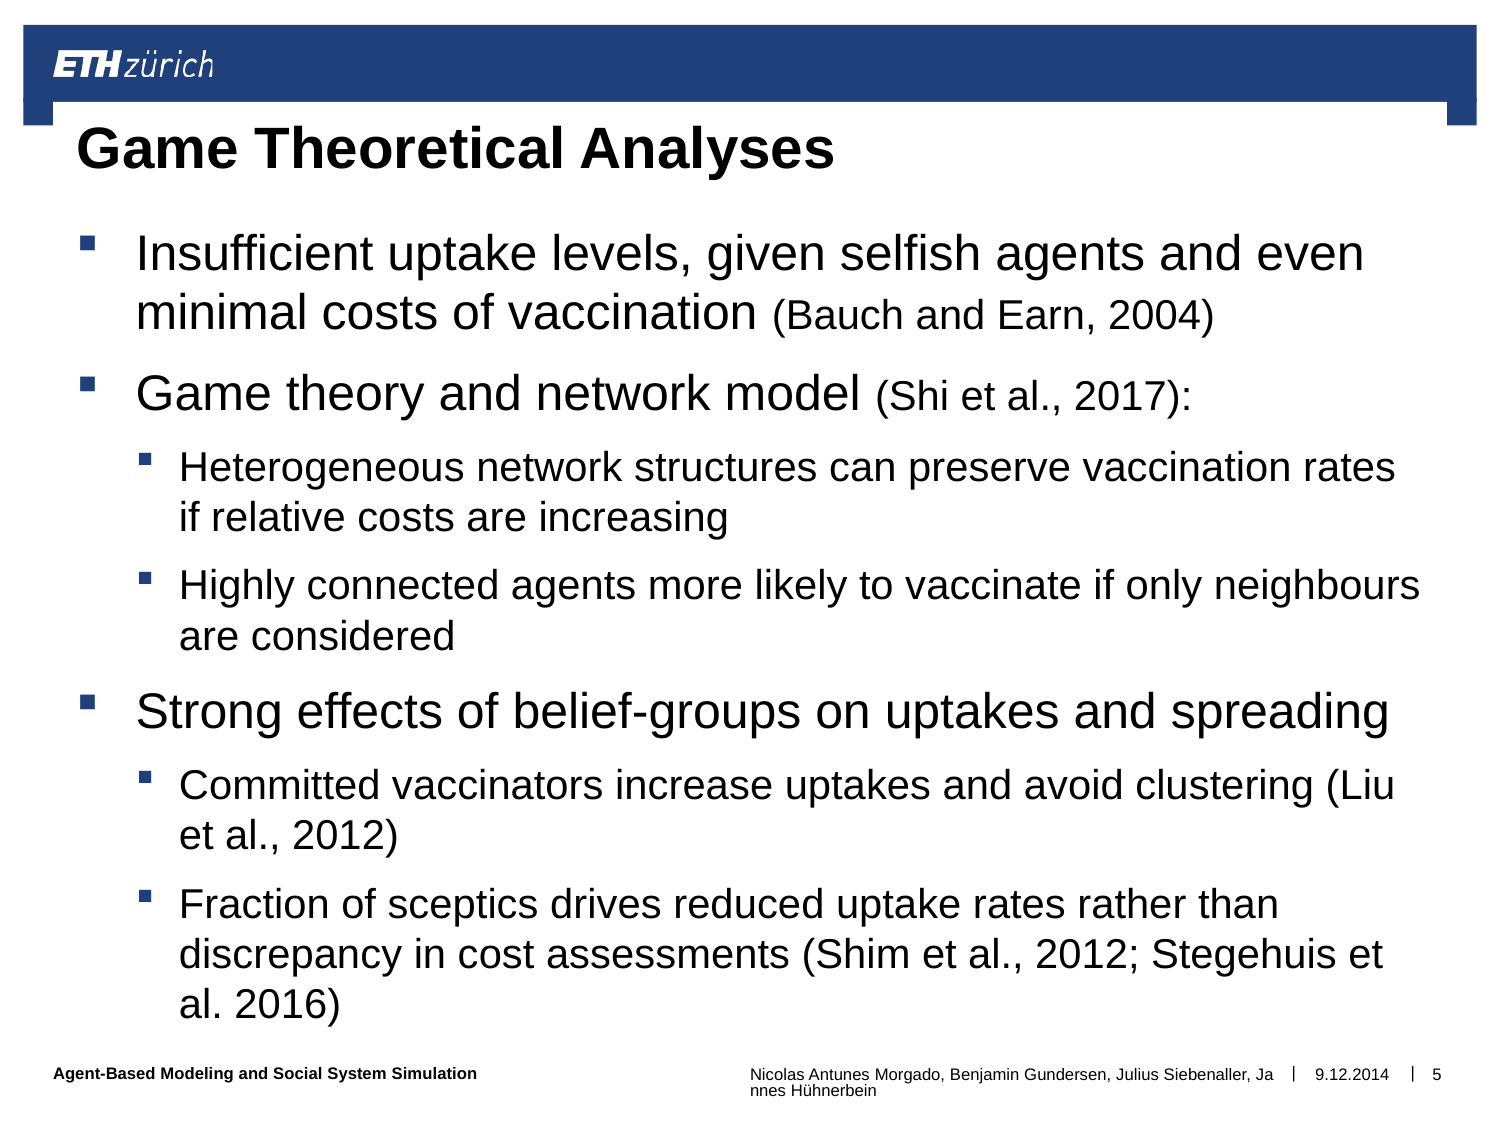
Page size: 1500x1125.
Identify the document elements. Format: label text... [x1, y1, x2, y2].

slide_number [1302, 1034, 1403, 1112]
footer Nicolas Antunes Morgado, Benjamin Gundersen, Julius Siebenaller, Jannes Hühnerbein [750, 1034, 1277, 1112]
slide_number 5 [1415, 1034, 1459, 1112]
list Insufficient uptake levels, given selfish agents and even minimal costs of vaccination (Bauch and Earn, 2004) Game theory and network model (Shi et al., 2017): Heterogeneous network structures can preserve vaccination rates if relative costs are increasing Highly connected agents more likely to vaccinate if only neighbours are considered Strong effects of belief-groups on uptakes and spreading Committed vaccinators increase uptakes and avoid clustering (Liu et al., 2012) Fraction of sceptics drives reduced uptake rates rather than discrepancy in cost assessments (Shim et al., 2012; Stegehuis et al. 2016) [53, 220, 1447, 1023]
title Game Theoretical Analyses [53, 101, 1447, 220]
